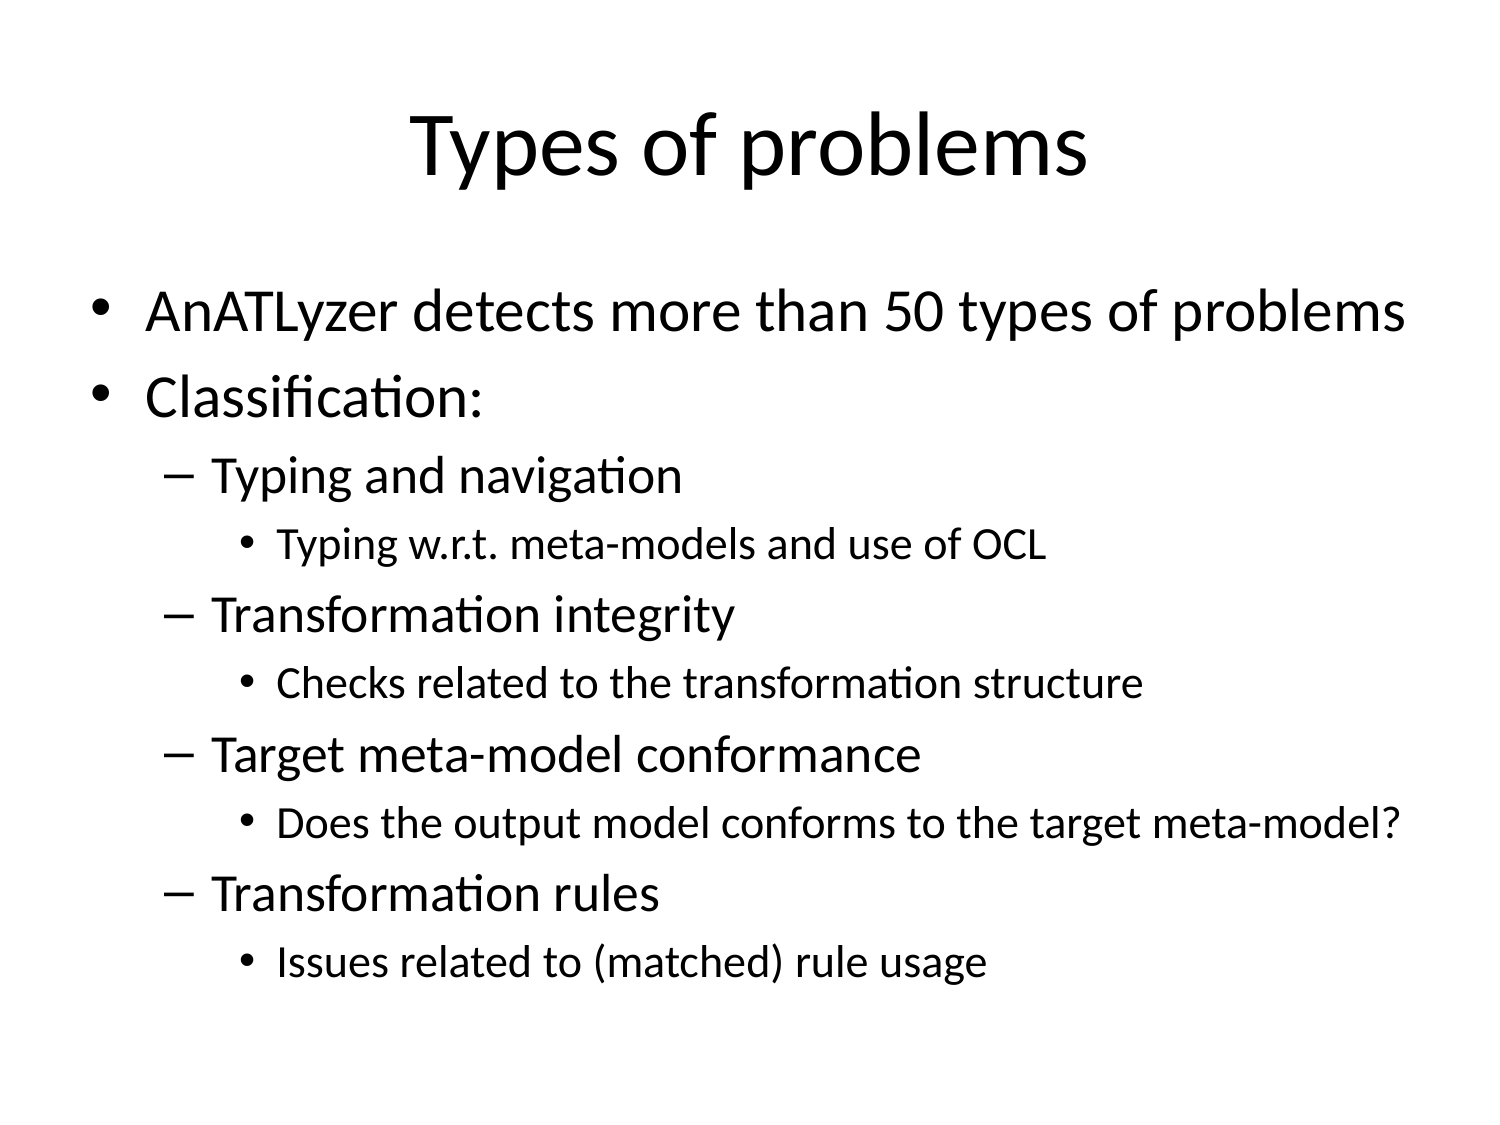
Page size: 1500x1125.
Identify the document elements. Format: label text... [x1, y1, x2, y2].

title Types of problems [75, 45, 1425, 233]
list AnATLyzer detects more than 50 types of problems Classification: Typing and navigation Typing w.r.t. meta-models and use of OCL Transformation integrity Checks related to the transformation structure Target meta-model conformance Does the output model conforms to the target meta-model? Transformation rules Issues related to (matched) rule usage [75, 262, 1425, 1035]
